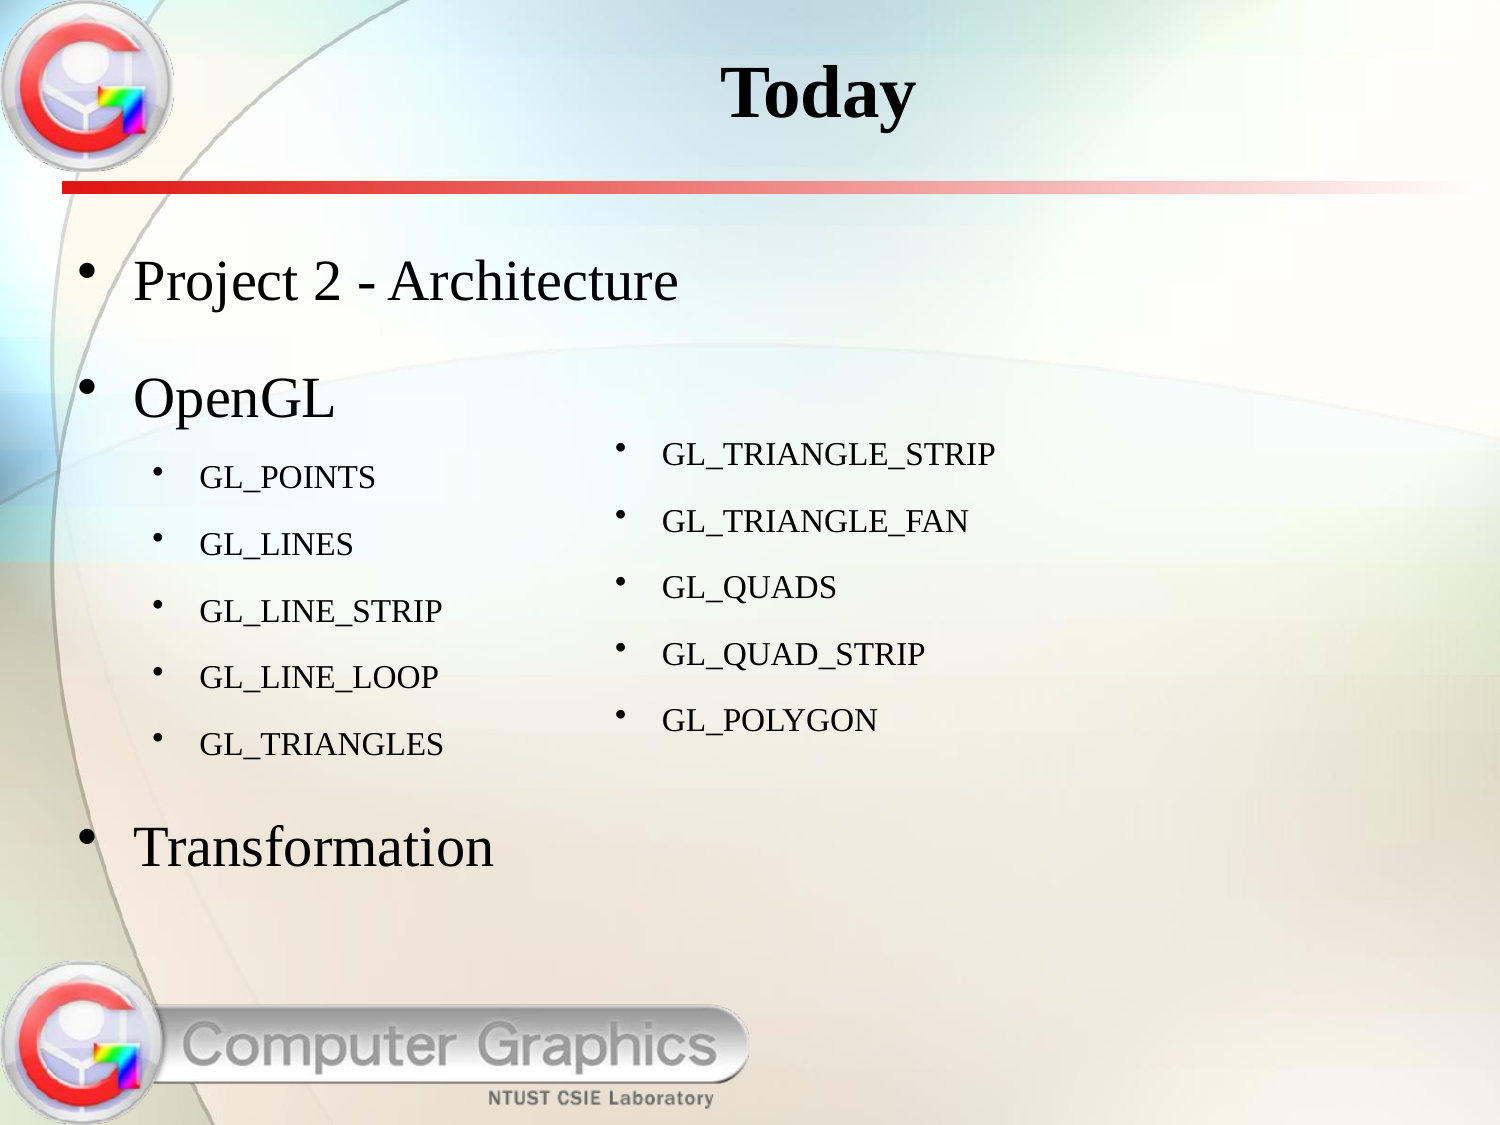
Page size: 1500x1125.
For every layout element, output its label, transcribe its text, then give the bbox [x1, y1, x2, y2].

list Project 2 - Architecture OpenGL GL_POINTS GL_LINES GL_LINE_STRIP GL_LINE_LOOP GL_TRIANGLES Transformation [62, 200, 763, 1000]
title Today [174, 24, 1463, 150]
picture [0, 0, 1500, 1125]
text_box GL_TRIANGLE_STRIP GL_TRIANGLE_FAN GL_QUADS GL_QUAD_STRIP GL_POLYGON [525, 224, 1225, 1025]
